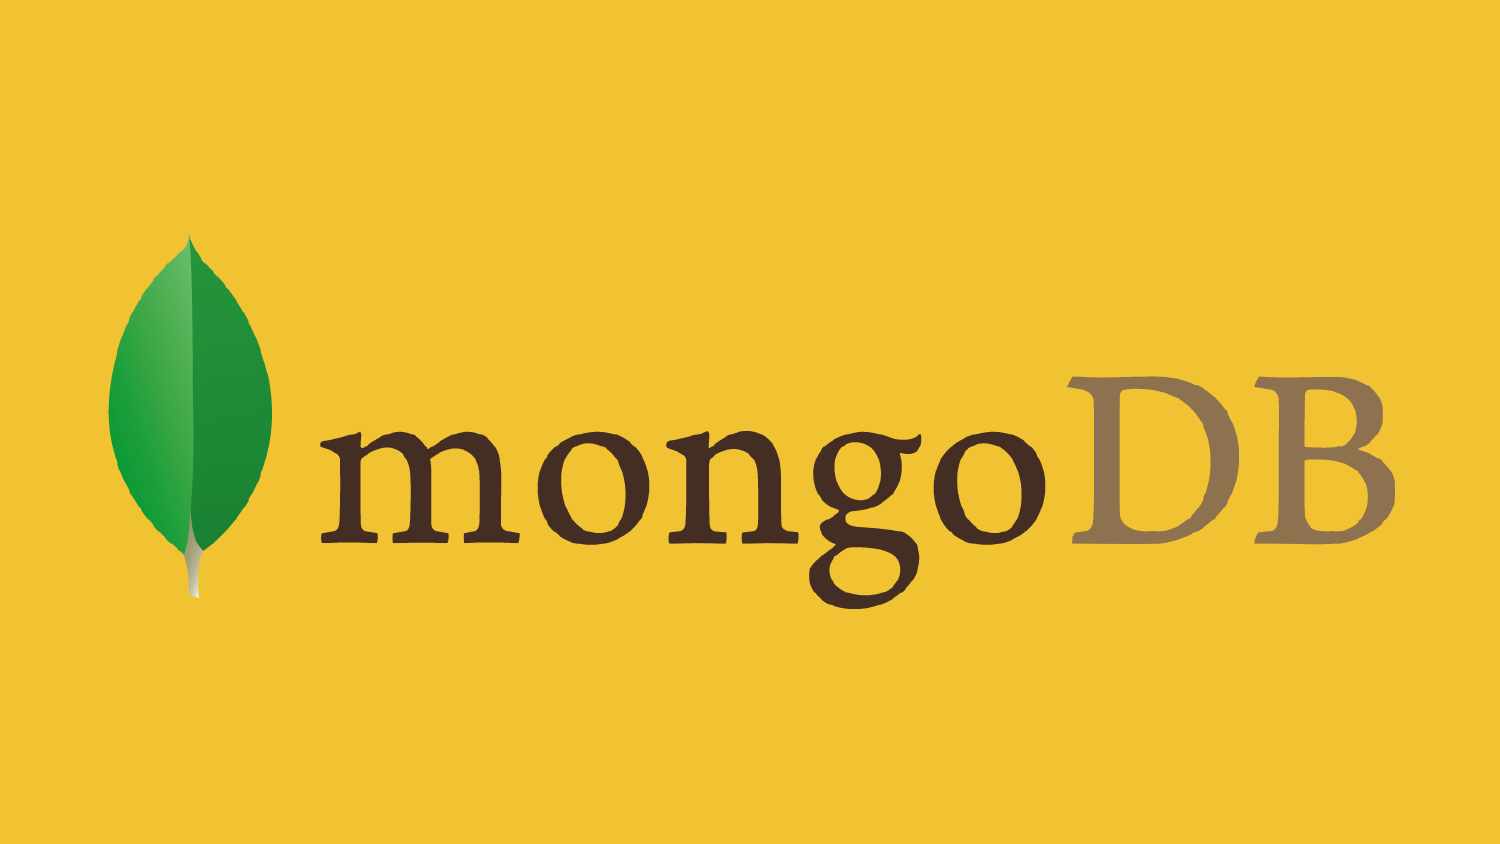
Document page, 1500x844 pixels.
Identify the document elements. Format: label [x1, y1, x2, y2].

picture [58, 191, 1442, 653]
